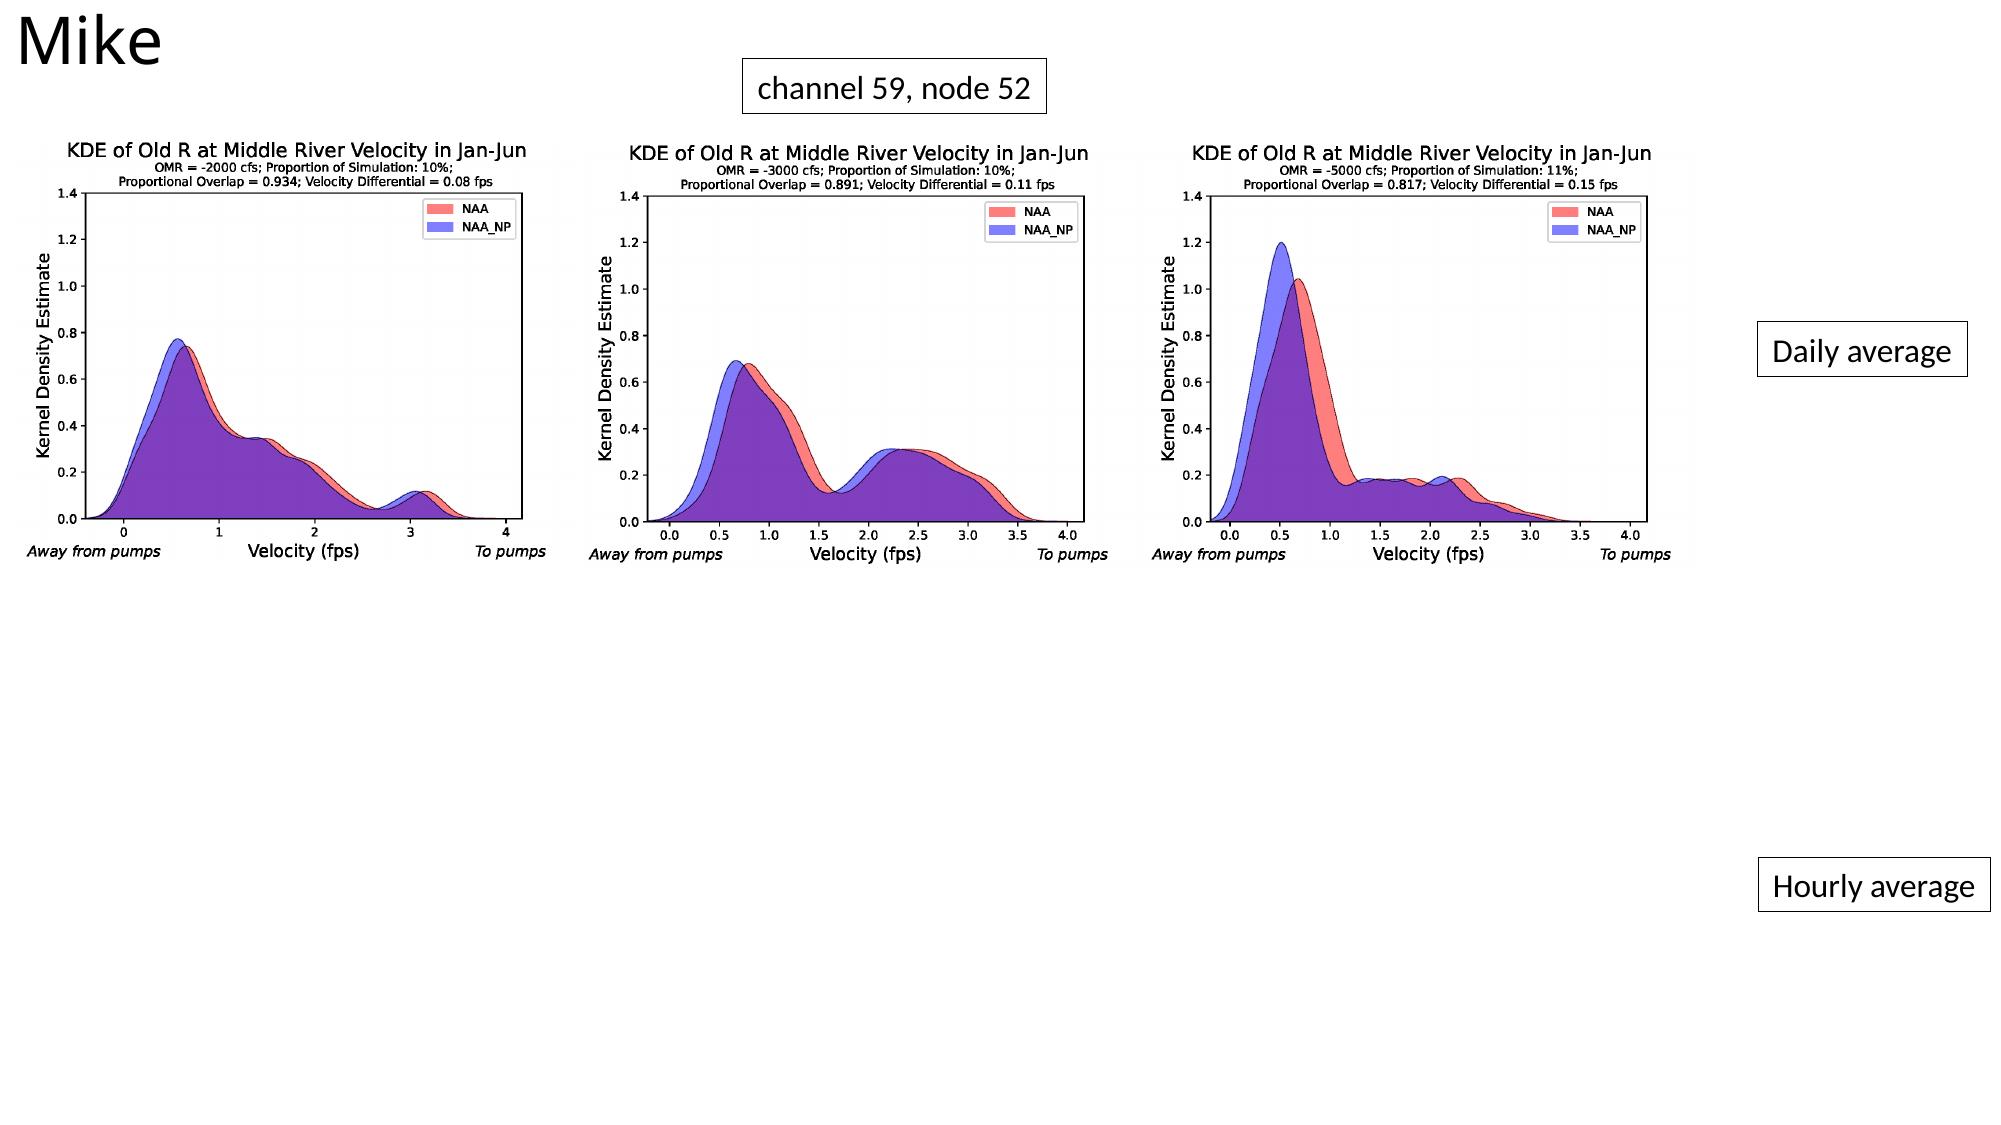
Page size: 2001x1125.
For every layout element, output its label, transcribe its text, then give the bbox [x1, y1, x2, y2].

picture [14, 142, 1703, 568]
text_box Daily average [1757, 321, 1968, 377]
text_box channel 59, node 52 [742, 58, 1047, 114]
title Mike [0, 0, 1725, 87]
text_box Hourly average [1758, 857, 1991, 912]
